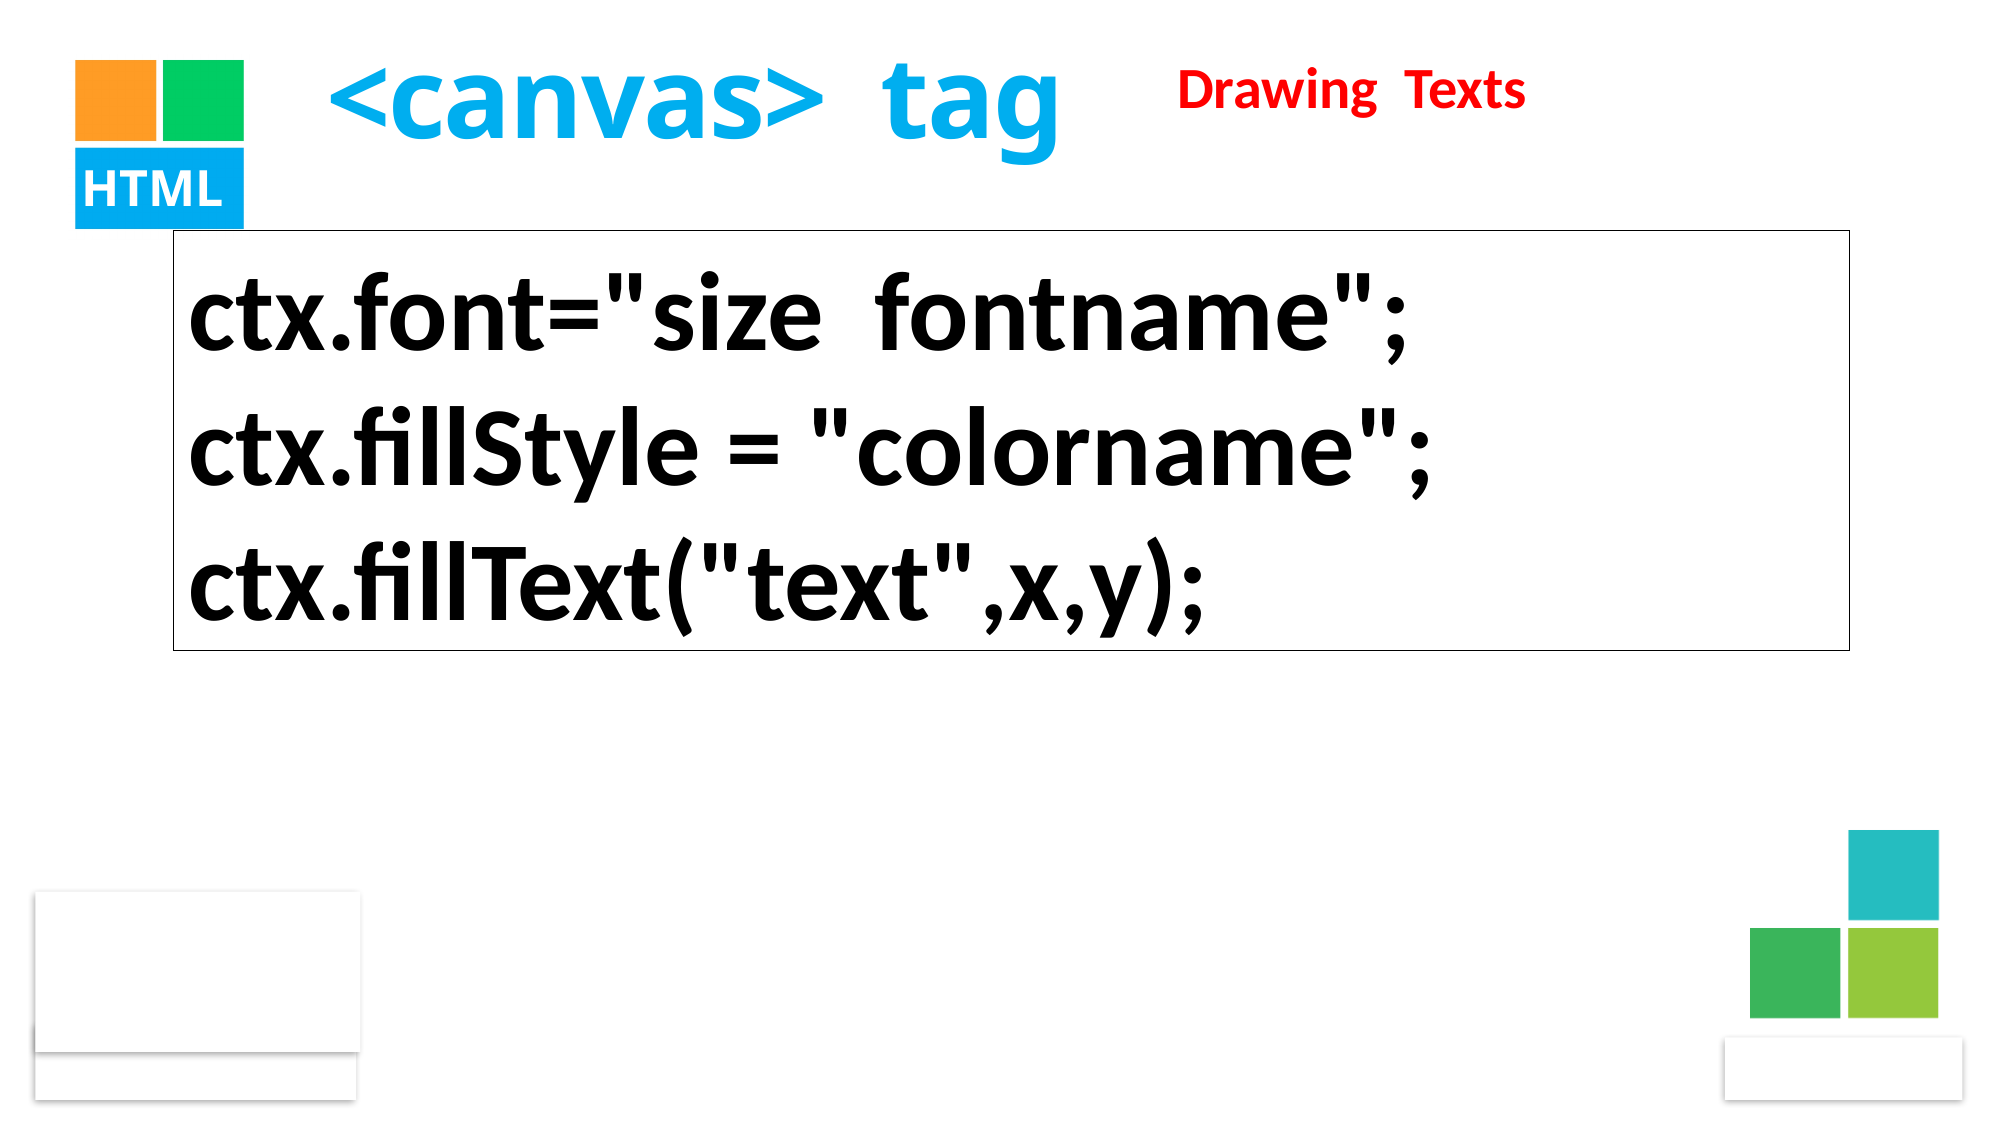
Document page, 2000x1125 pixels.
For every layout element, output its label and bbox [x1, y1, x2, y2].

text_box [0, 0, 2000, 1125]
text_box [68, 54, 250, 240]
